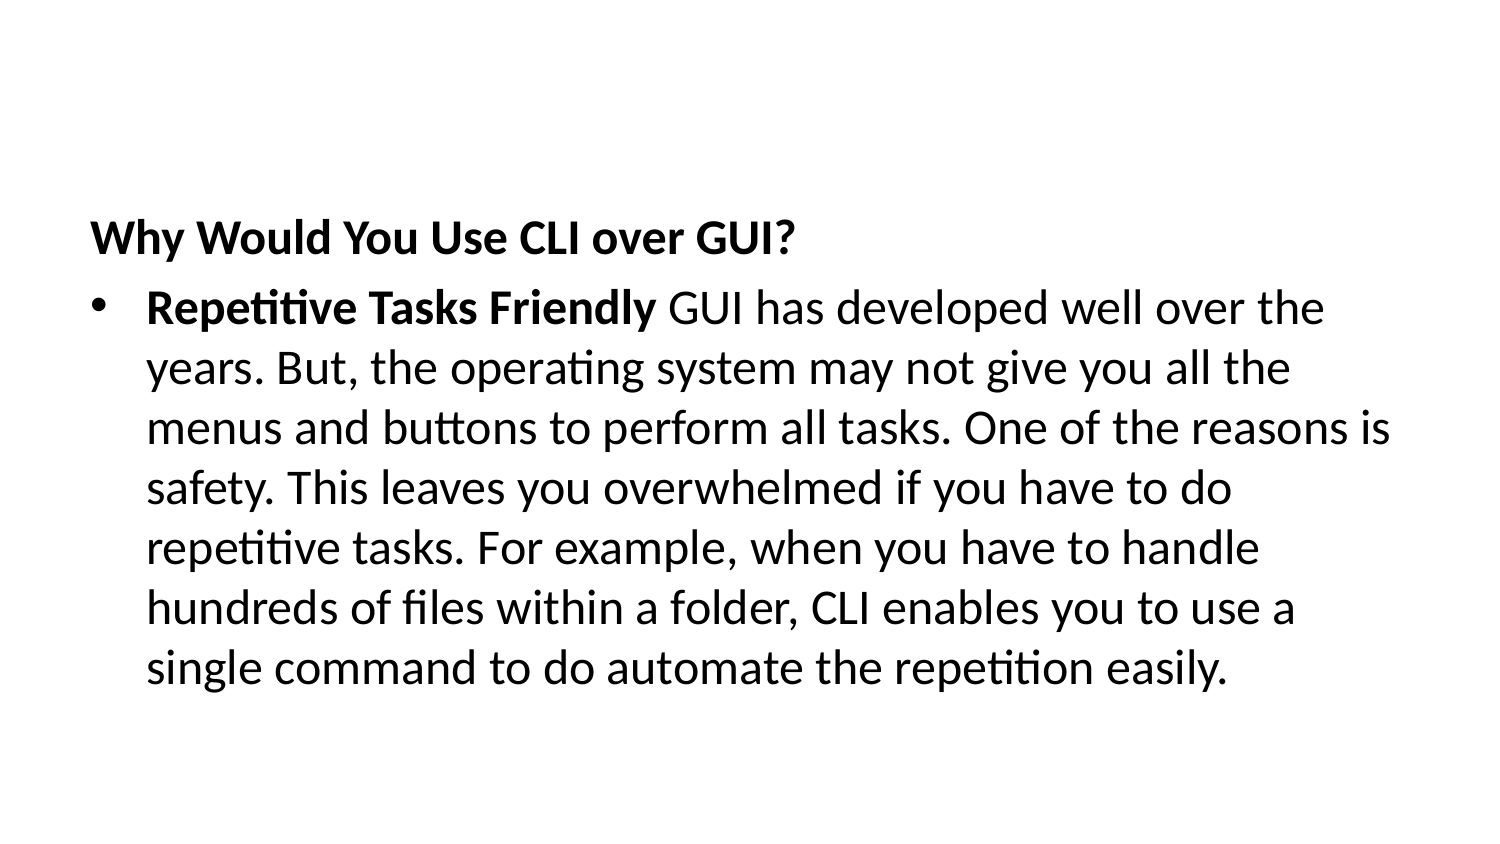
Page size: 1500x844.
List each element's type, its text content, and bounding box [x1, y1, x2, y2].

list Why Would You Use CLI over GUI? Repetitive Tasks Friendly GUI has developed well over the years. But, the operating system may not give you all the menus and buttons to perform all tasks. One of the reasons is safety. This leaves you overwhelmed if you have to do repetitive tasks. For example, when you have to handle hundreds of files within a folder, CLI enables you to use a single command to do automate the repetition easily. [75, 196, 1425, 754]
